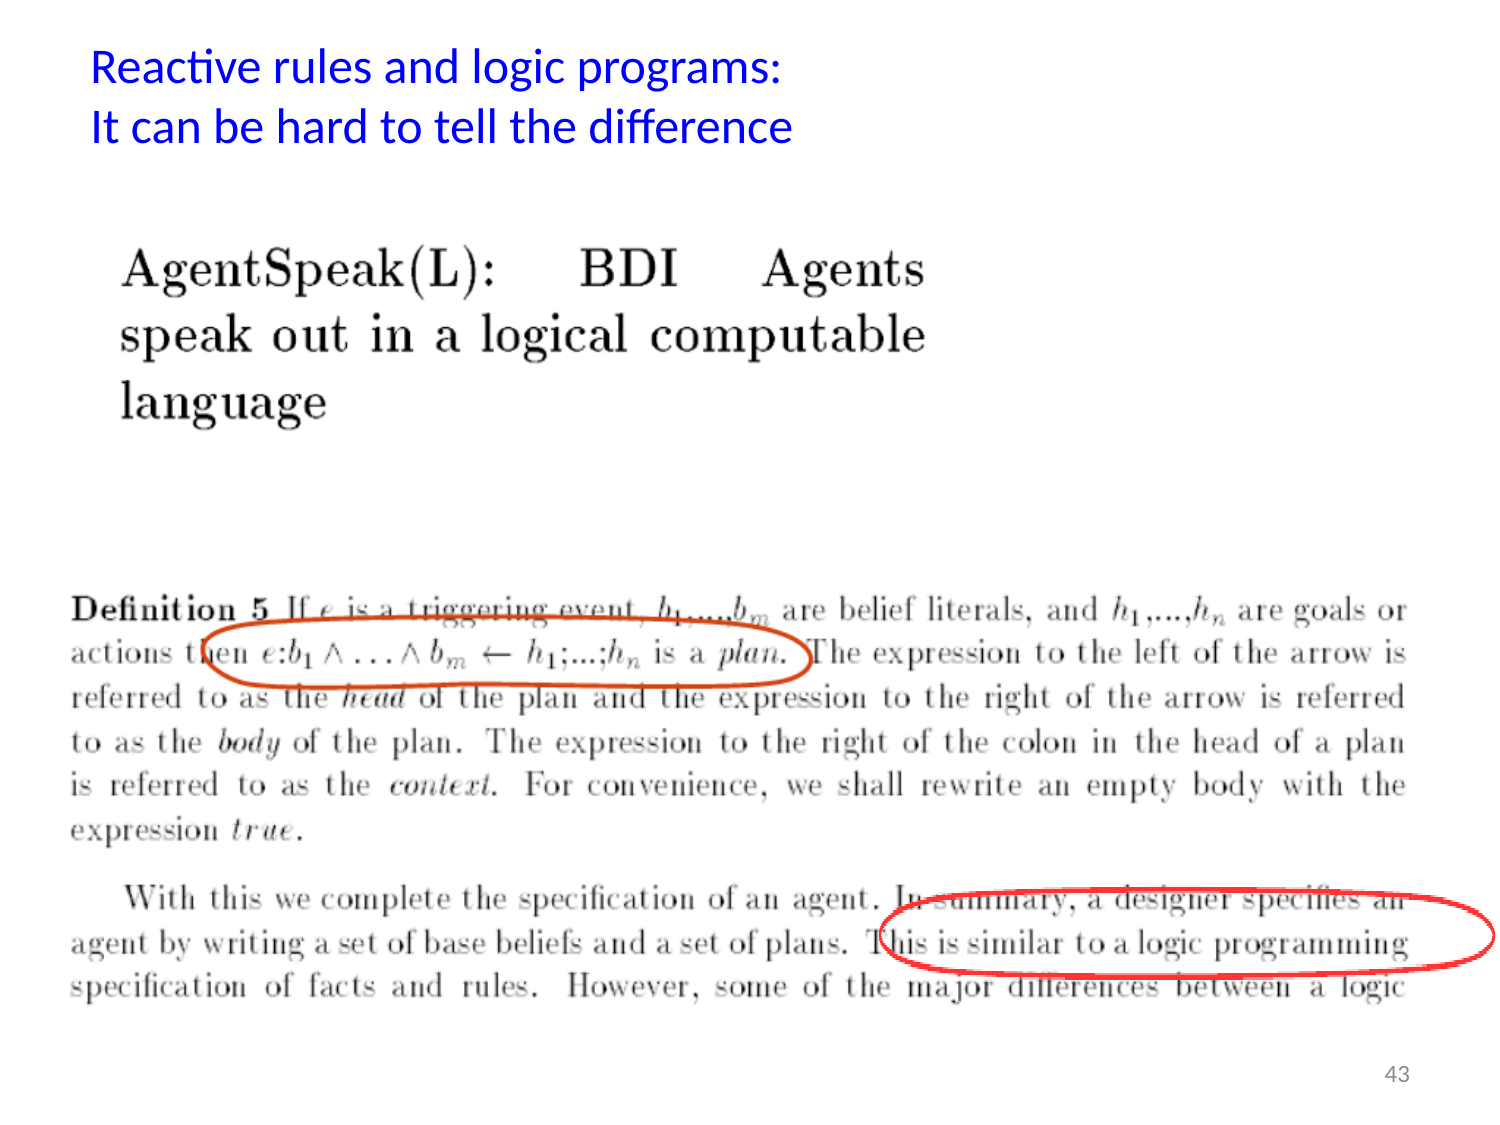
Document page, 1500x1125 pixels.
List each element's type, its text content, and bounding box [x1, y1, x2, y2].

picture [41, 219, 1500, 1012]
text_box Reactive rules and logic programs: It can be hard to tell the difference [75, 26, 1080, 162]
slide_number 43 [1074, 1042, 1425, 1103]
